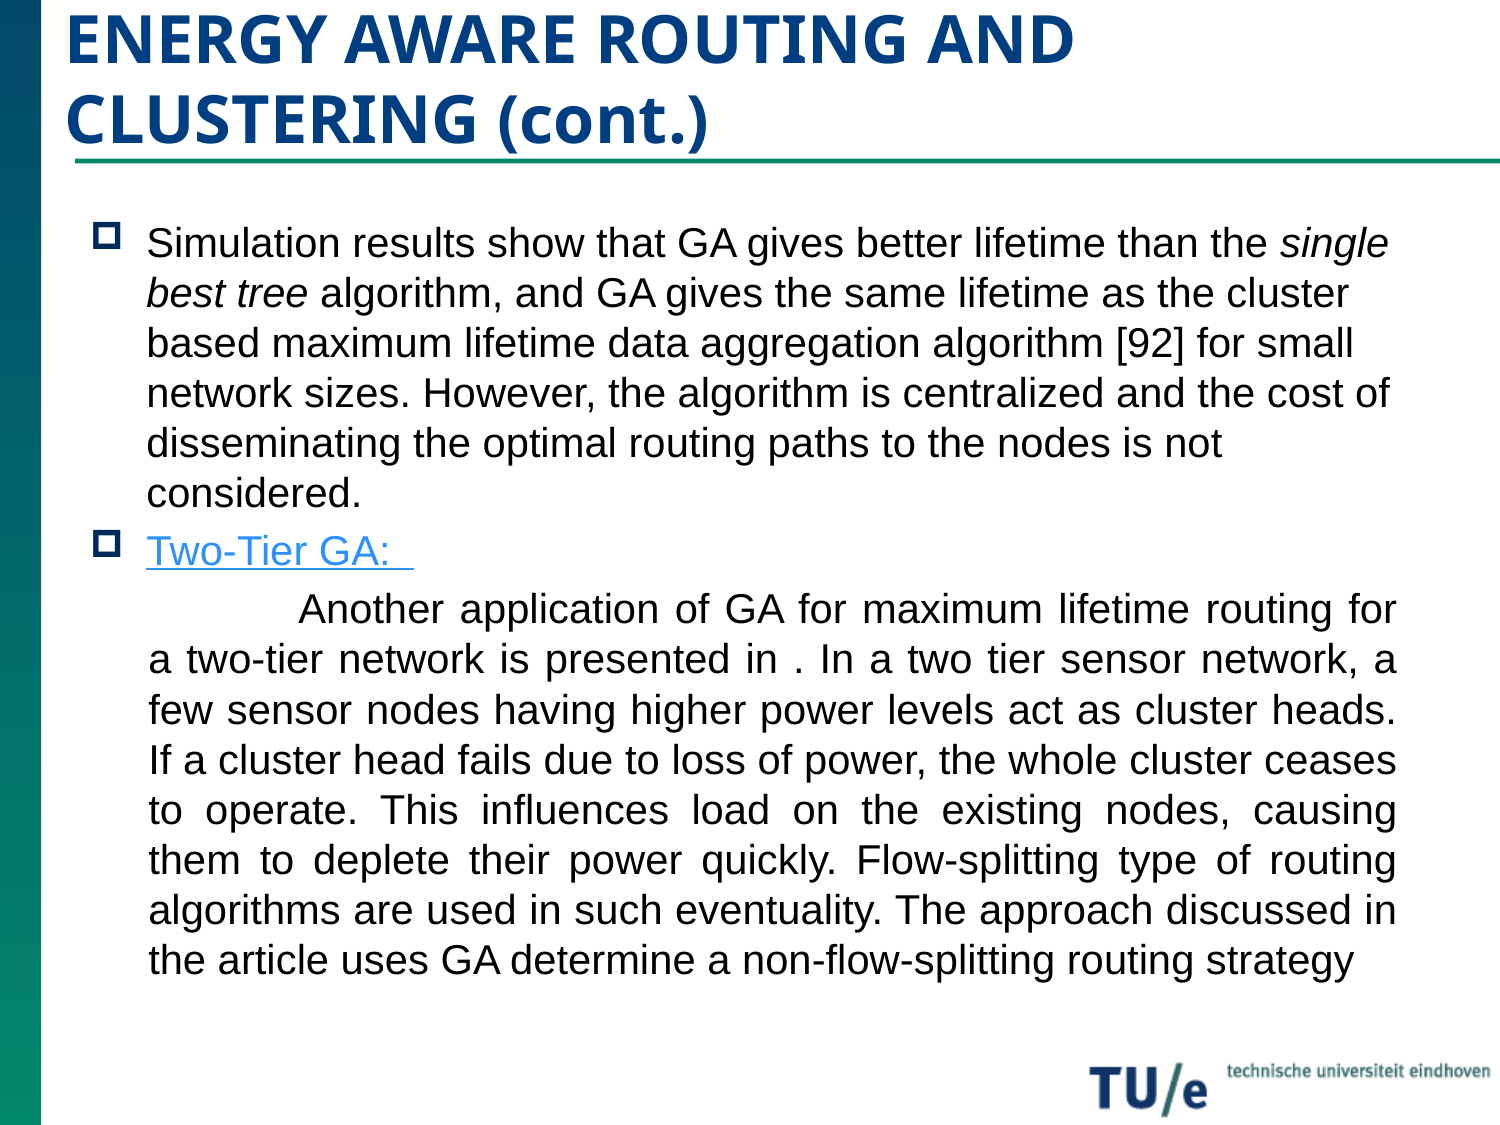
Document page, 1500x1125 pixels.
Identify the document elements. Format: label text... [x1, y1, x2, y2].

text_box ENERGY AWARE ROUTING AND CLUSTERING (cont.) [50, 0, 1500, 210]
list Simulation results show that GA gives better lifetime than the single best tree algorithm, and GA gives the same lifetime as the cluster based maximum lifetime data aggregation algorithm [92] for small network sizes. However, the algorithm is centralized and the cost of disseminating the optimal routing paths to the nodes is not considered. Two-Tier GA: Another application of GA for maximum lifetime routing for a two-tier network is presented in . In a two tier sensor network, a few sensor nodes having higher power levels act as cluster heads. If a cluster head fails due to loss of power, the whole cluster ceases to operate. This influences load on the existing nodes, causing them to deplete their power quickly. Flow-splitting type of routing algorithms are used in such eventuality. The approach discussed in the article uses GA determine a non-flow-splitting routing strategy [74, 210, 1414, 1036]
picture [1080, 1042, 1495, 1125]
